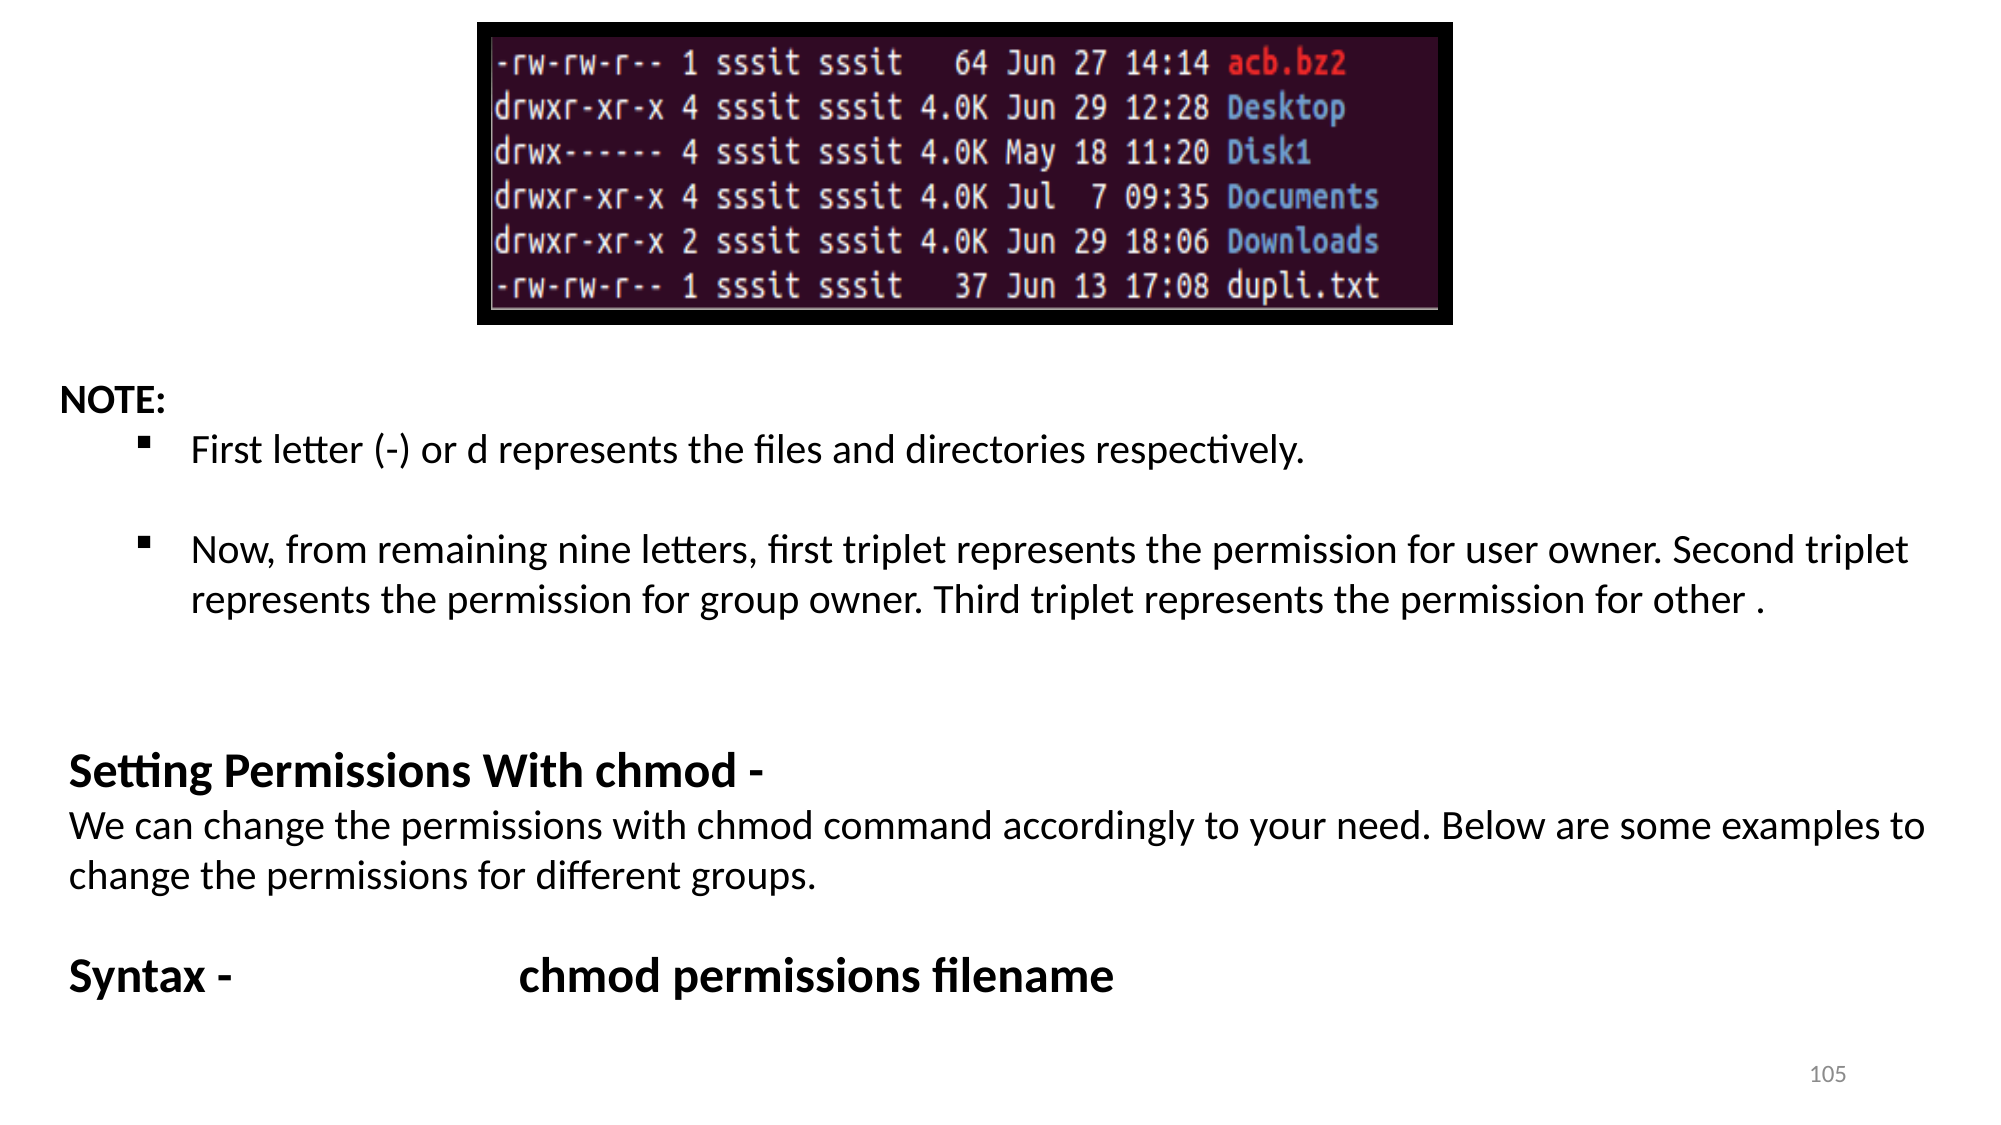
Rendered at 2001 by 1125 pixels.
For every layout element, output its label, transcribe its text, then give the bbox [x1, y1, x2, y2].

slide_number 105 [1412, 1042, 1863, 1103]
picture [491, 36, 1439, 311]
text_box Setting Permissions With chmod - We can change the permissions with chmod command accordingly to your need. Below are some examples to change the permissions for different groups. Syntax - chmod permissions filename [54, 730, 1955, 1010]
text_box NOTE: First letter (-) or d represents the files and directories respectively. Now, from remaining nine letters, first triplet represents the permission for user owner. Second triplet represents the permission for group owner. Third triplet represents the permission for other . [44, 364, 1957, 630]
